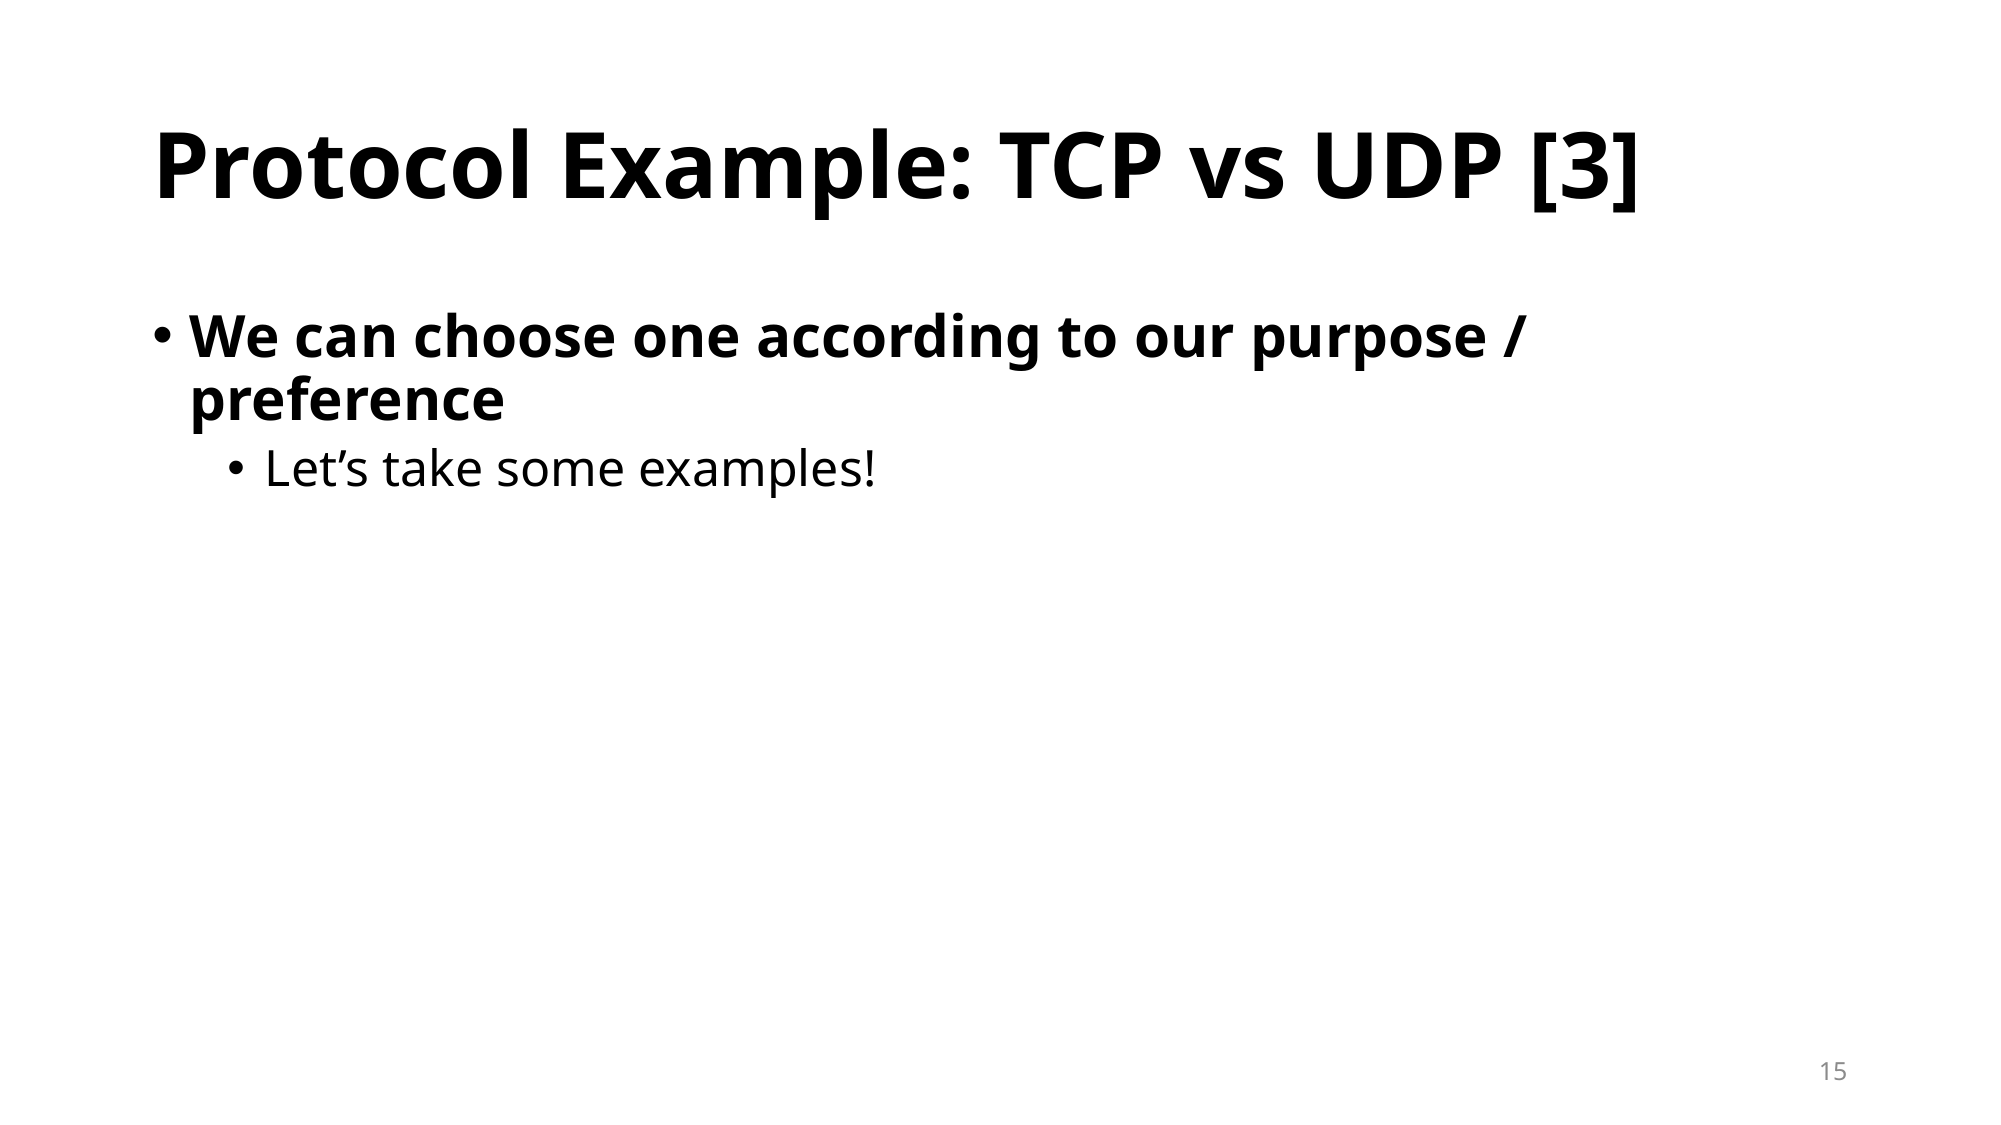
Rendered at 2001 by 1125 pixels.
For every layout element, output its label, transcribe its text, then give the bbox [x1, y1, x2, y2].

list We can choose one according to our purpose / preference Let’s take some examples! [137, 299, 1863, 1014]
slide_number 15 [1412, 1042, 1863, 1103]
title Protocol Example: TCP vs UDP [3] [137, 59, 1863, 278]
